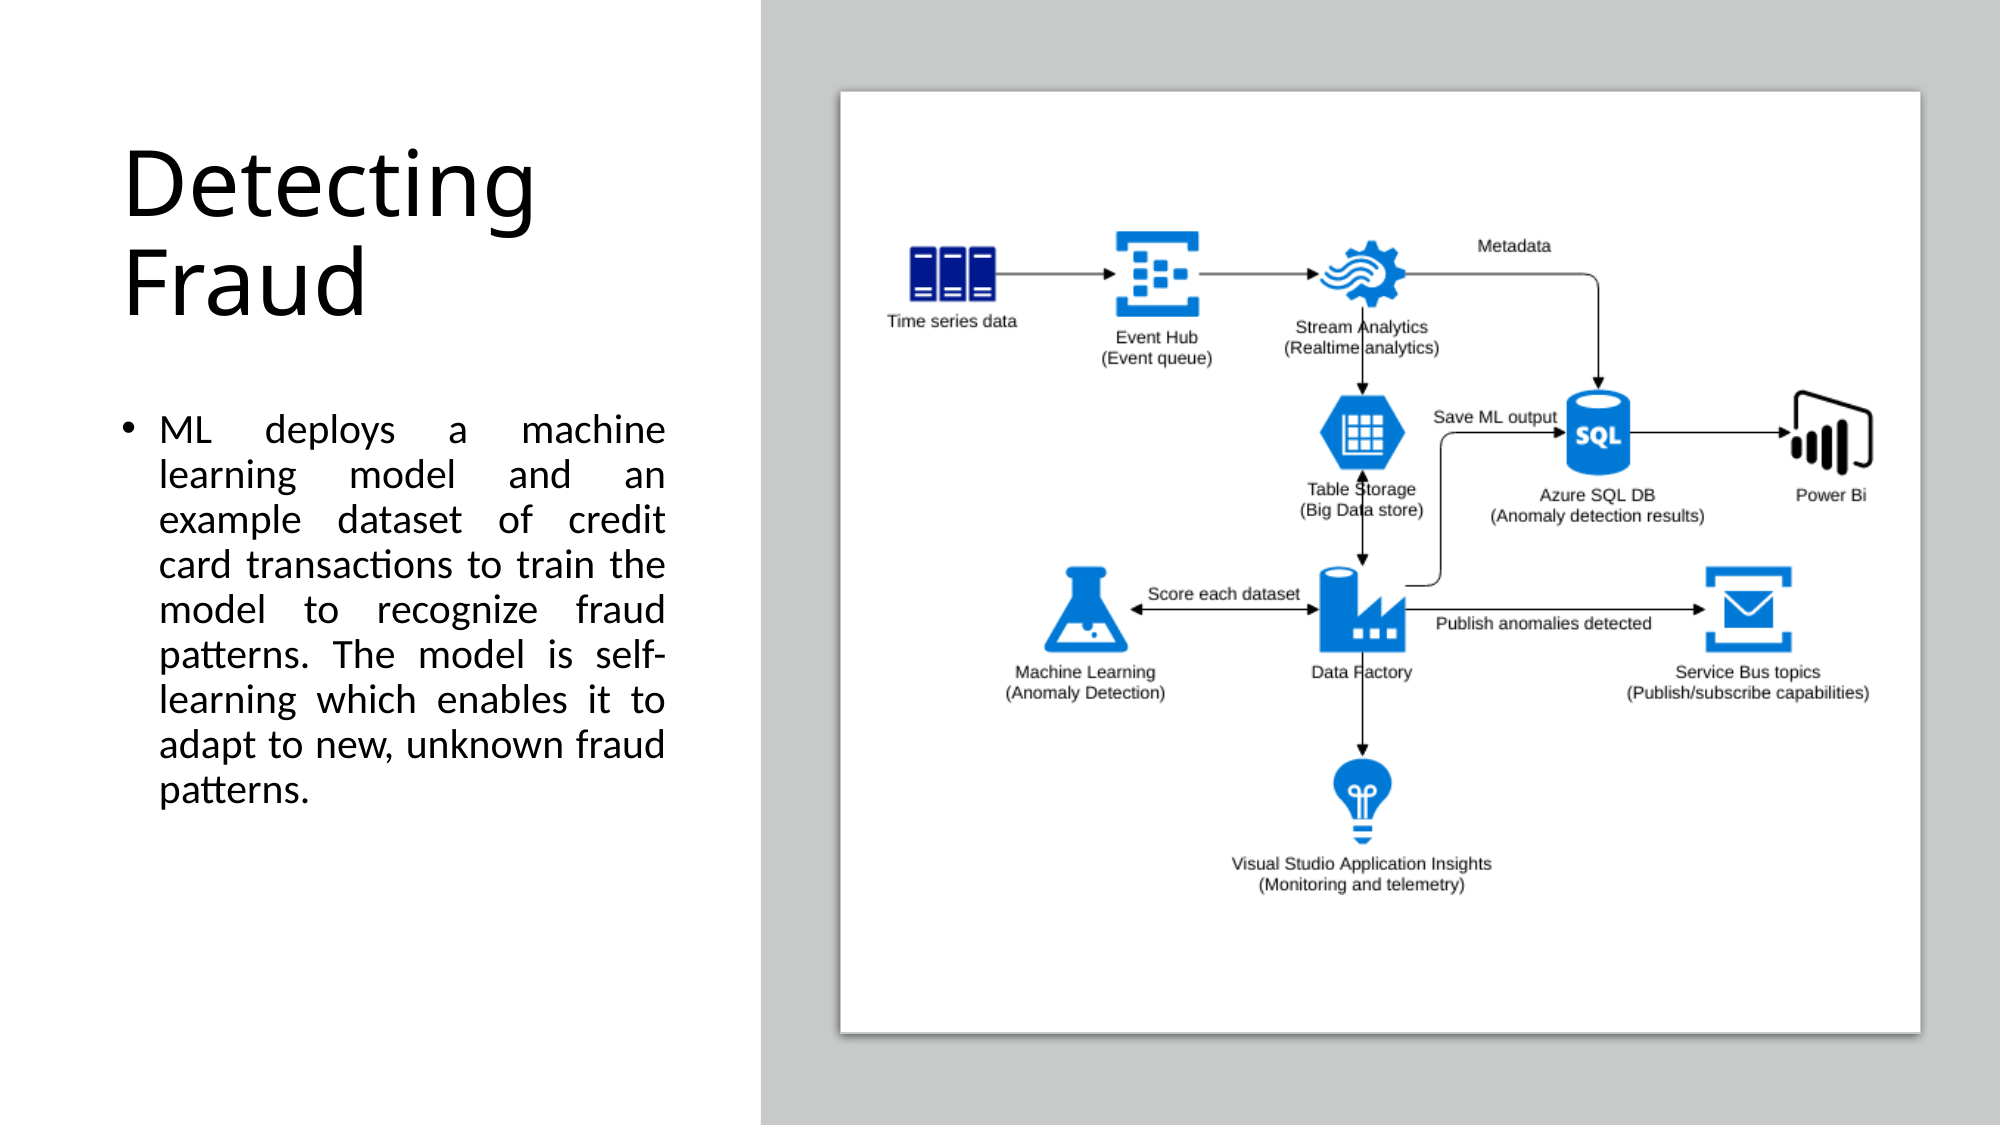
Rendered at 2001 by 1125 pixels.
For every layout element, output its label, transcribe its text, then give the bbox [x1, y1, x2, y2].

title Detecting Fraud [106, 103, 682, 370]
list ML deploys a machine learning model and an example dataset of credit card transactions to train the model to recognize fraud patterns. The model is self-learning which enables it to adapt to new, unknown fraud patterns. [106, 399, 682, 1021]
text_box [760, 0, 2000, 1125]
picture [886, 230, 1875, 895]
text_box [839, 90, 1922, 1034]
